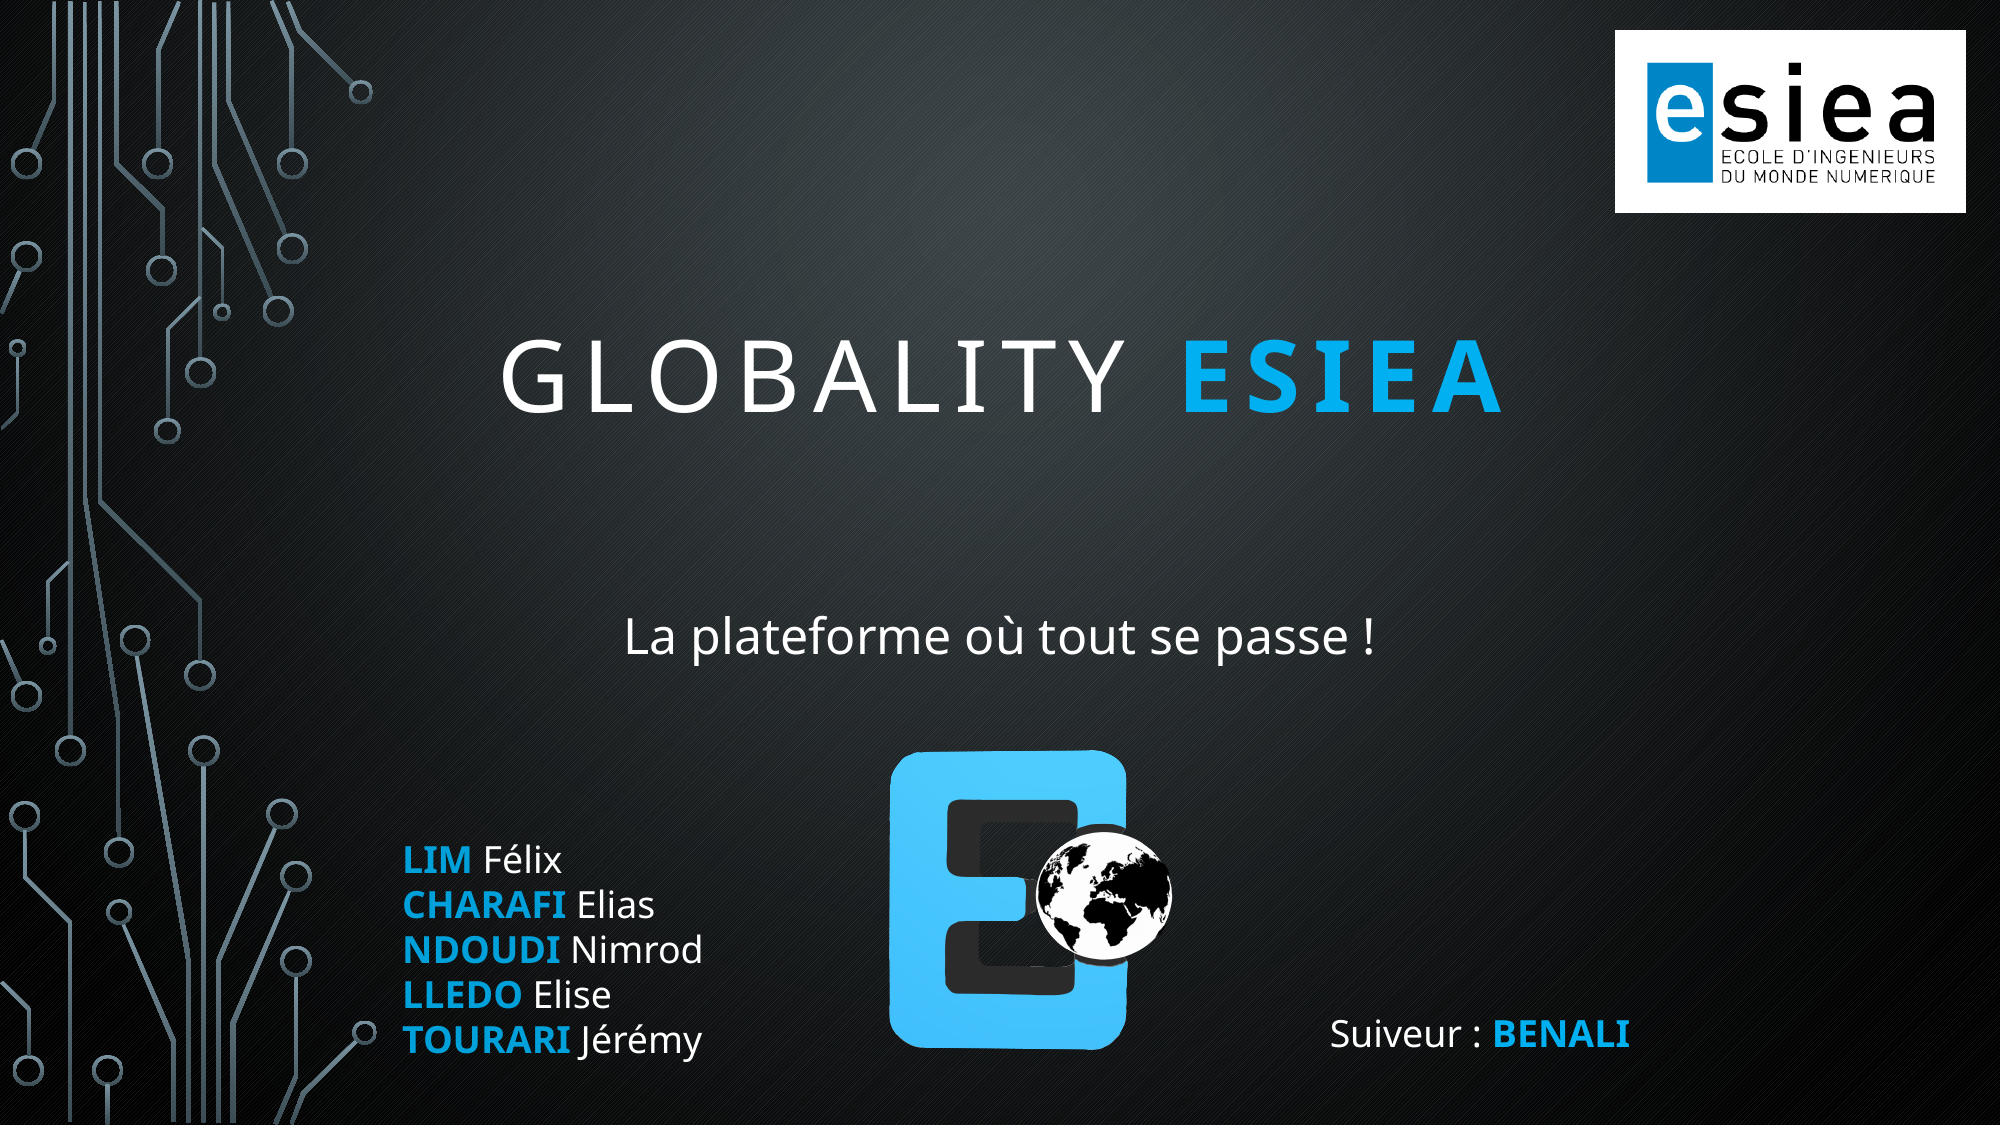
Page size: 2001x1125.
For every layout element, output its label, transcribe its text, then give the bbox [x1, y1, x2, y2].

text_box Suiveur : BENALI [1315, 1002, 1966, 1063]
text_box LIM Félix CHARAFI Elias NDOUDI Nimrod LLEDO Elise TOURARI Jérémy [387, 829, 819, 1069]
picture [819, 669, 1253, 1104]
text_box La plateforme où tout se passe ! [352, 597, 1647, 673]
picture [1614, 29, 1966, 213]
text_box GLOBALITY ESIEA [352, 305, 1647, 440]
